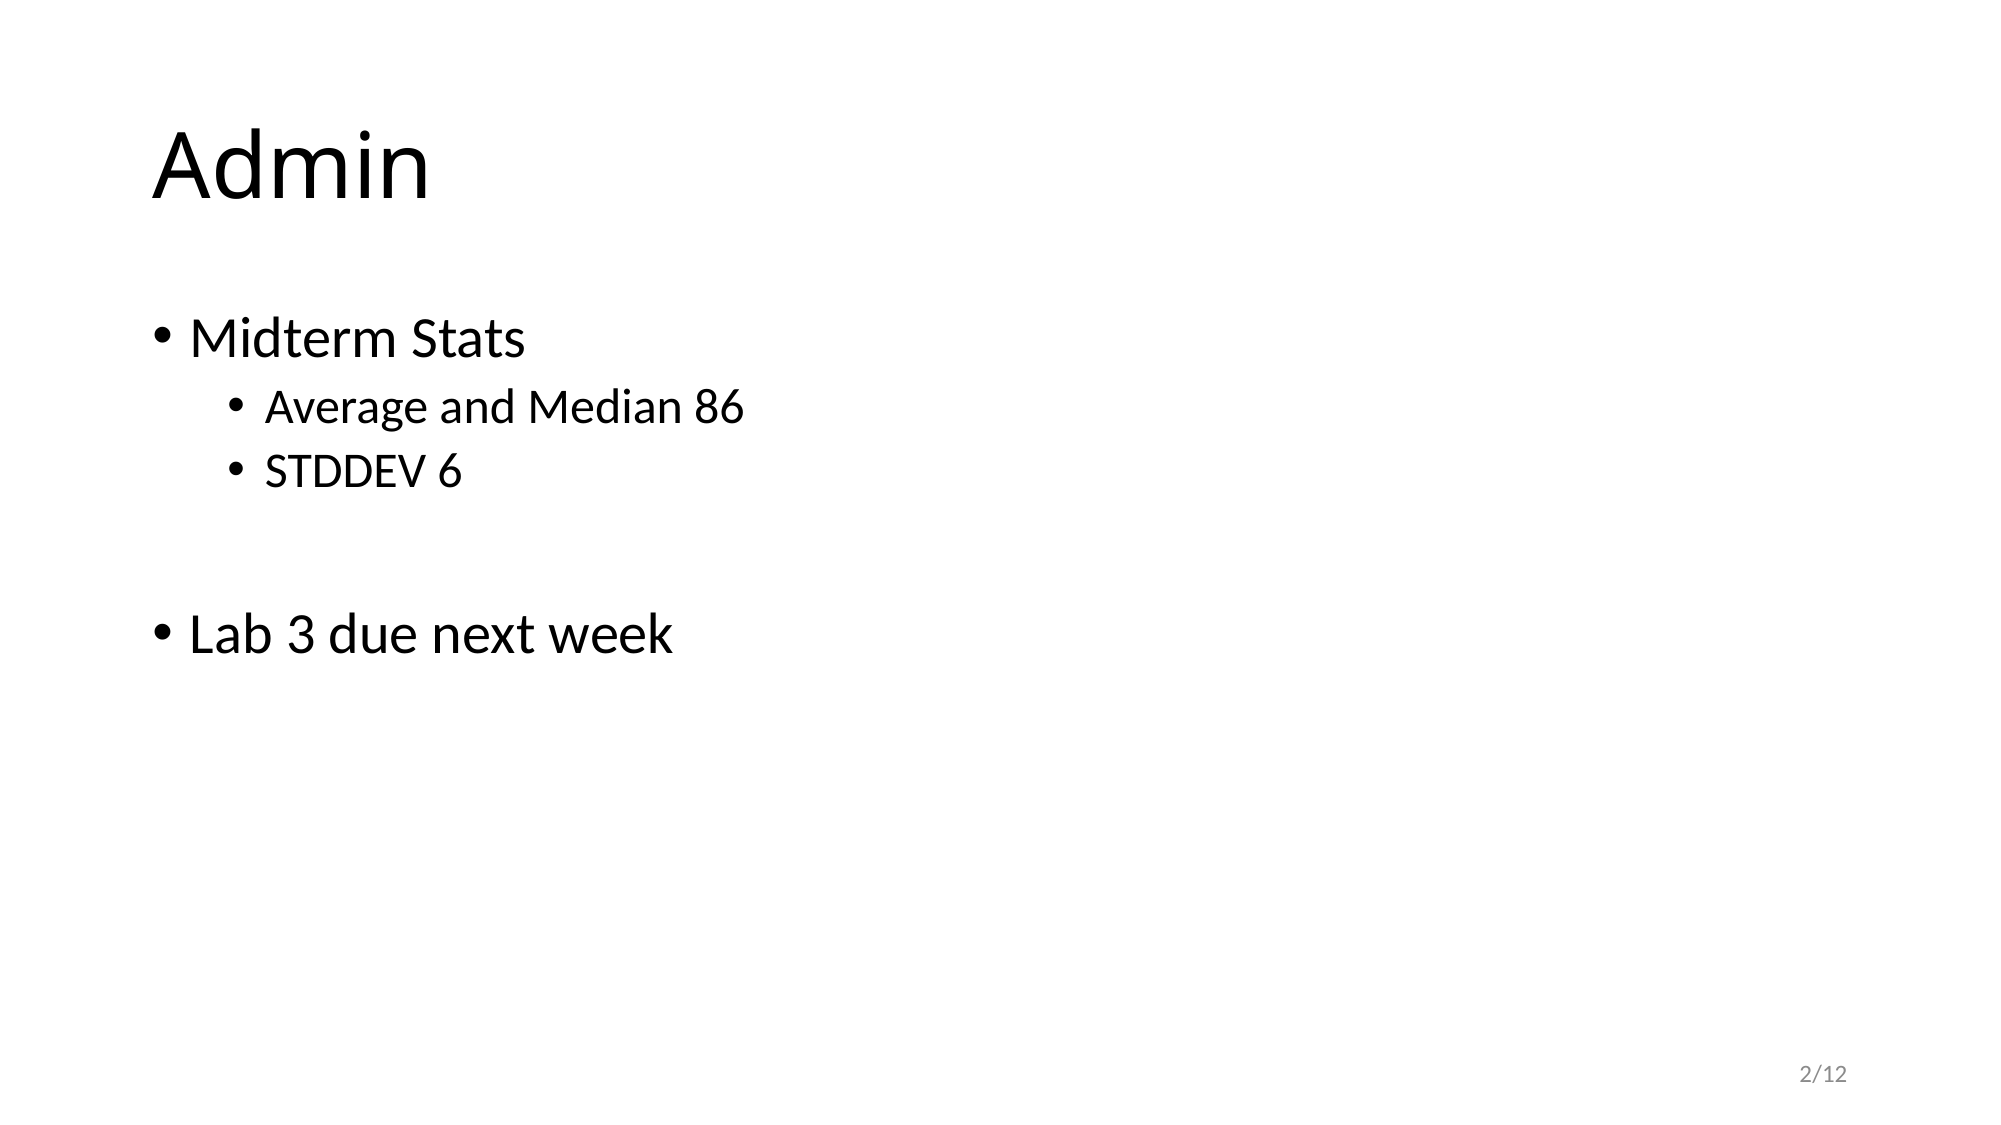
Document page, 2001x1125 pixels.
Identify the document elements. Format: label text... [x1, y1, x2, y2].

title Admin [137, 59, 1863, 278]
list Midterm Stats Average and Median 86 STDDEV 6 Lab 3 due next week [137, 299, 1863, 1014]
slide_number 2/12 [1412, 1042, 1863, 1103]
